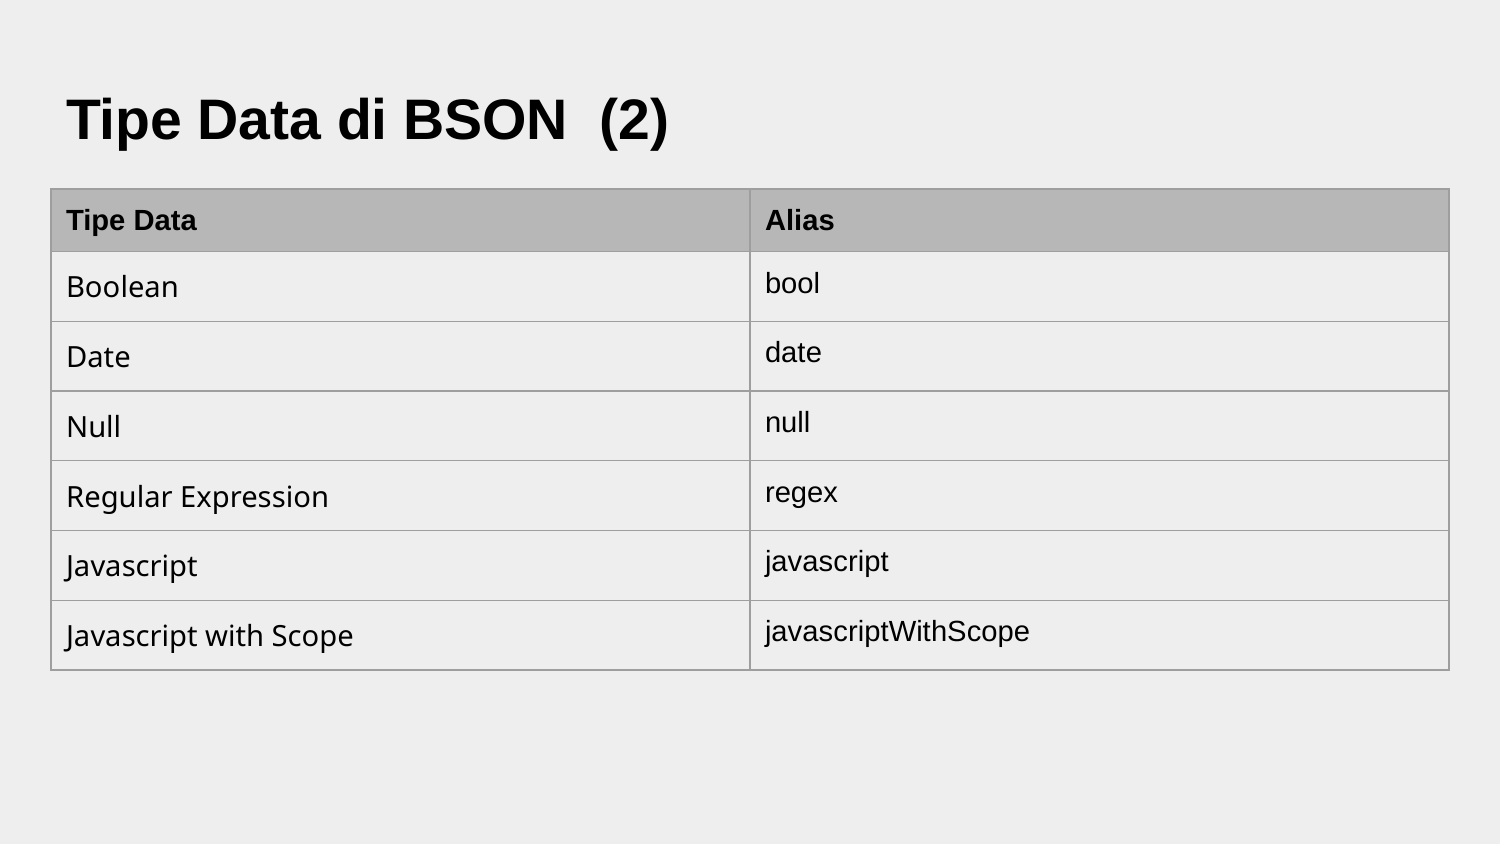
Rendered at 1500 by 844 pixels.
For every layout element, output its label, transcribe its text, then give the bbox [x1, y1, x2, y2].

table_cell javascript [751, 531, 1448, 600]
table_cell Null [52, 392, 749, 460]
table_cell bool [751, 252, 1448, 321]
table_cell regex [751, 461, 1448, 530]
table_cell javascriptWithScope [751, 601, 1448, 669]
table_cell null [751, 392, 1448, 460]
table_cell Date [52, 322, 749, 390]
table_cell date [751, 322, 1448, 390]
table_cell Javascript with Scope [52, 601, 749, 669]
table_header Tipe Data [52, 190, 749, 251]
table_cell Javascript [52, 531, 749, 600]
table_cell Boolean [52, 252, 749, 321]
table_cell Regular Expression [52, 461, 749, 530]
table_header Alias [751, 190, 1448, 251]
title Tipe Data di BSON (2) [51, 72, 1449, 167]
